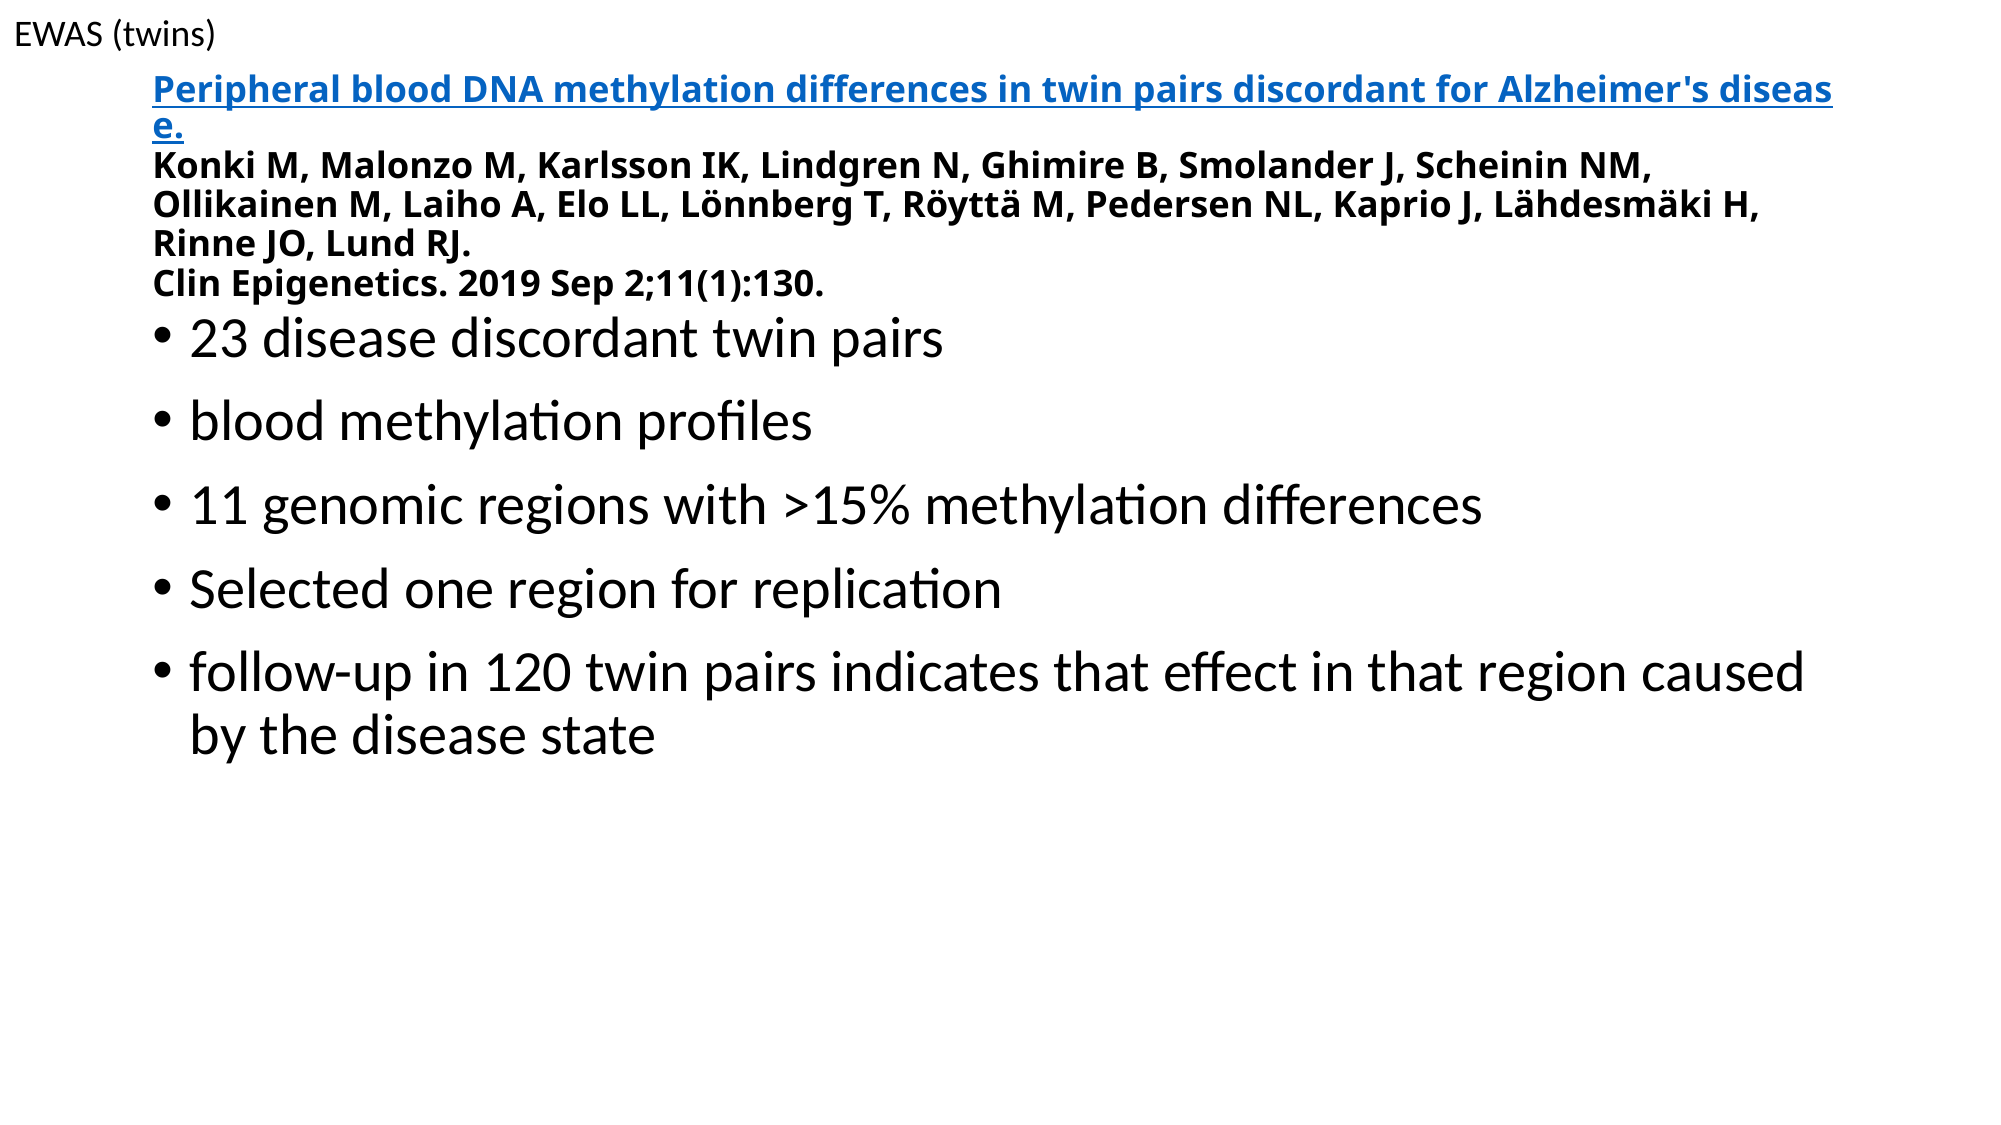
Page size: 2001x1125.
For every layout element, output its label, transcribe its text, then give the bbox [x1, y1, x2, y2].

title Peripheral blood DNA methylation differences in twin pairs discordant for Alzheimer's disease. Konki M, Malonzo M, Karlsson IK, Lindgren N, Ghimire B, Smolander J, Scheinin NM, Ollikainen M, Laiho A, Elo LL, Lönnberg T, Röyttä M, Pedersen NL, Kaprio J, Lähdesmäki H, Rinne JO, Lund RJ. Clin Epigenetics. 2019 Sep 2;11(1):130. [137, 59, 1863, 278]
text_box EWAS (twins) [0, 1, 450, 62]
text_box 23 disease discordant twin pairs blood methylation profiles 11 genomic regions with >15% methylation differences Selected one region for replication follow-up in 120 twin pairs indicates that effect in that region caused by the disease state [137, 299, 1863, 1014]
